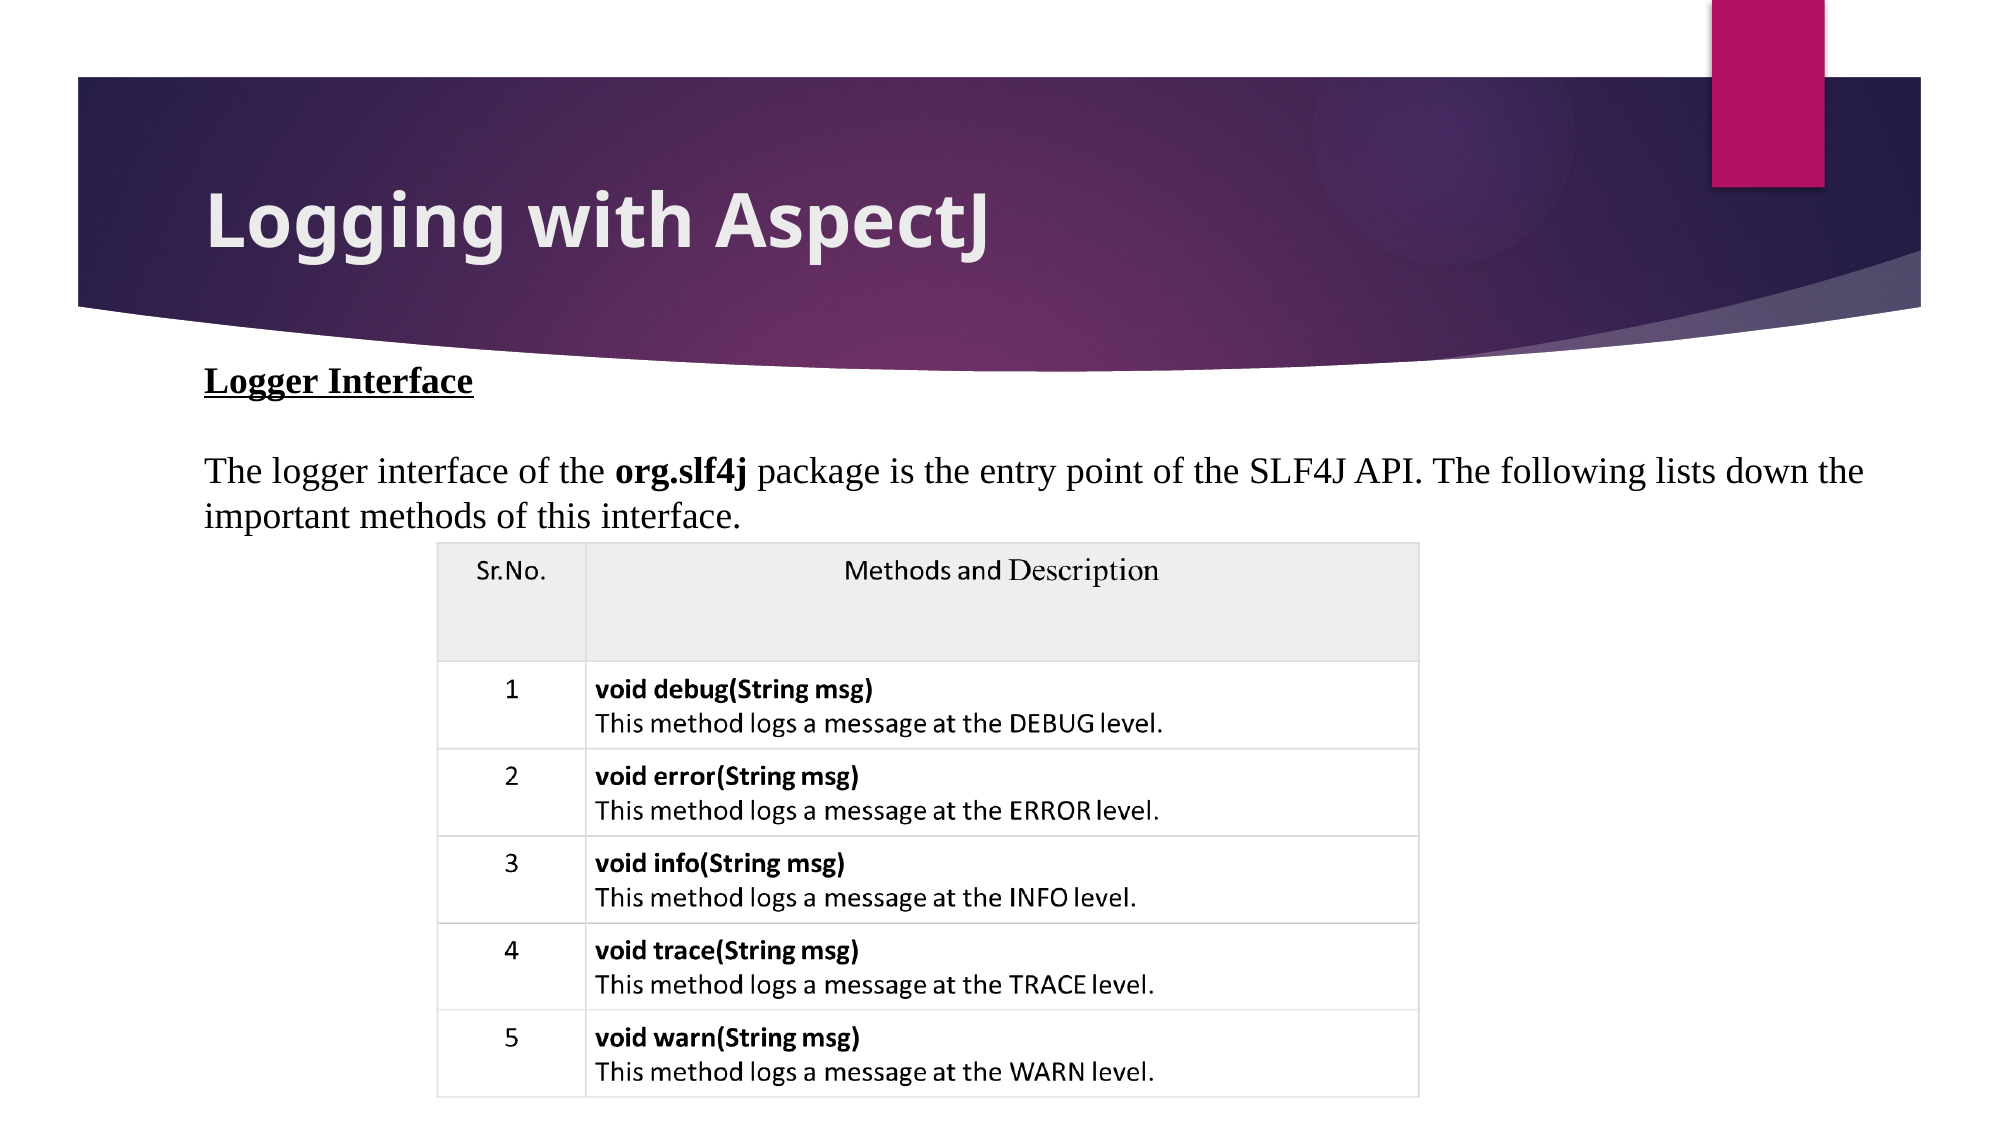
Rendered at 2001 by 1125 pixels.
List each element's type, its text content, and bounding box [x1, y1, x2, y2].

text_box Logger Interface The logger interface of the org.slf4j package is the entry point of the SLF4J API. The following lists down the important methods of this interface. [189, 348, 1914, 589]
title Logging with AspectJ [189, 159, 1627, 276]
picture [436, 540, 1420, 1106]
